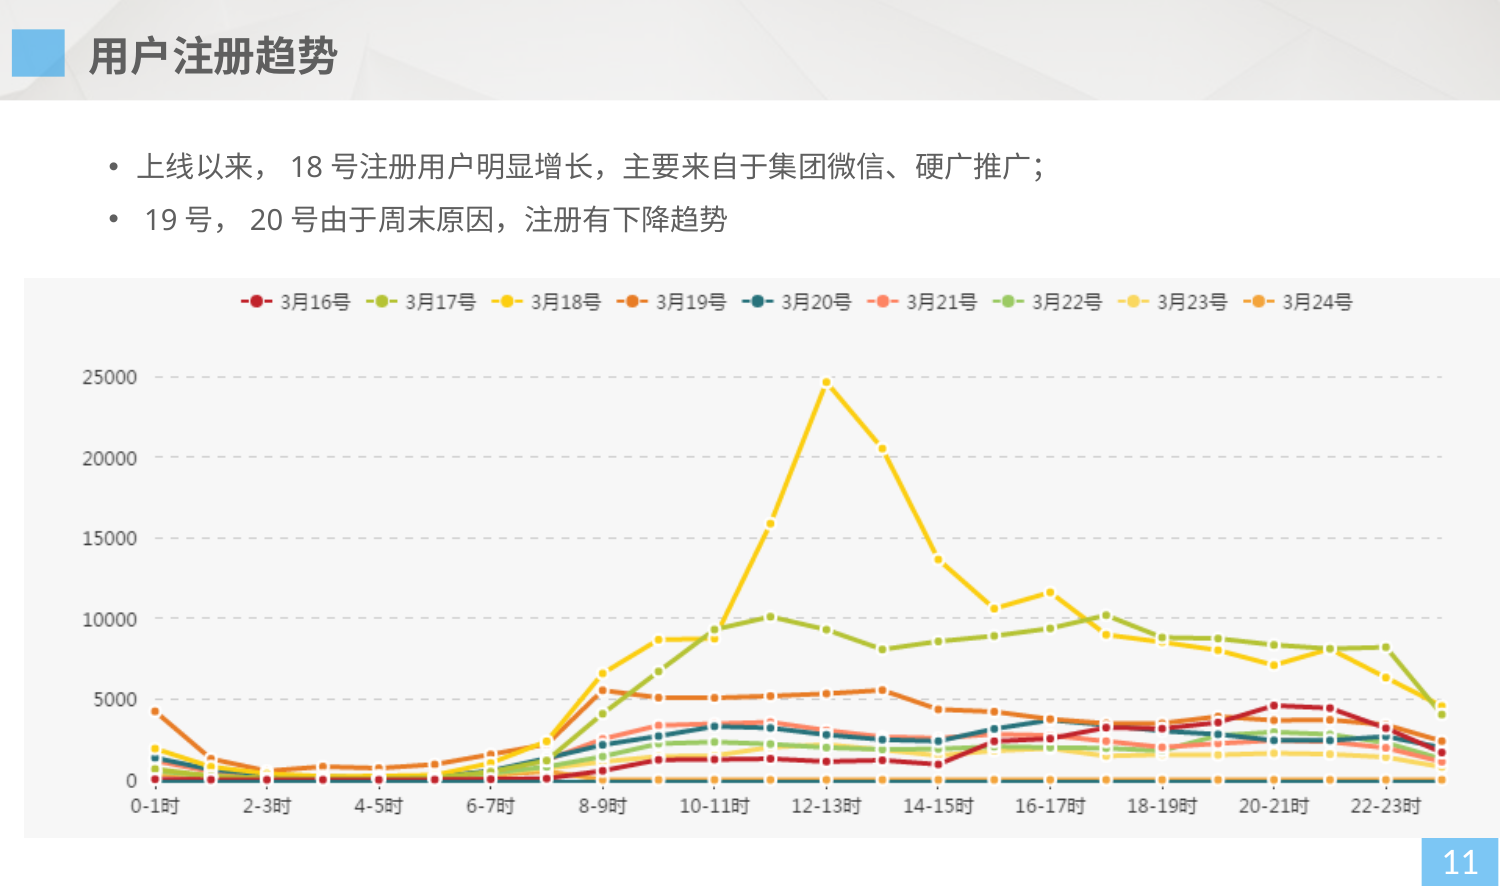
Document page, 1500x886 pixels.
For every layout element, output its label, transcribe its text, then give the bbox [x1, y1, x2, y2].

text_box 上线以来，18号注册用户明显增长，主要来自于集团微信、硬广推广； 19号，20号由于周末原因，注册有下降趋势 [93, 123, 1065, 244]
picture [24, 278, 1500, 839]
text_box 用户注册趋势 [73, 7, 355, 88]
